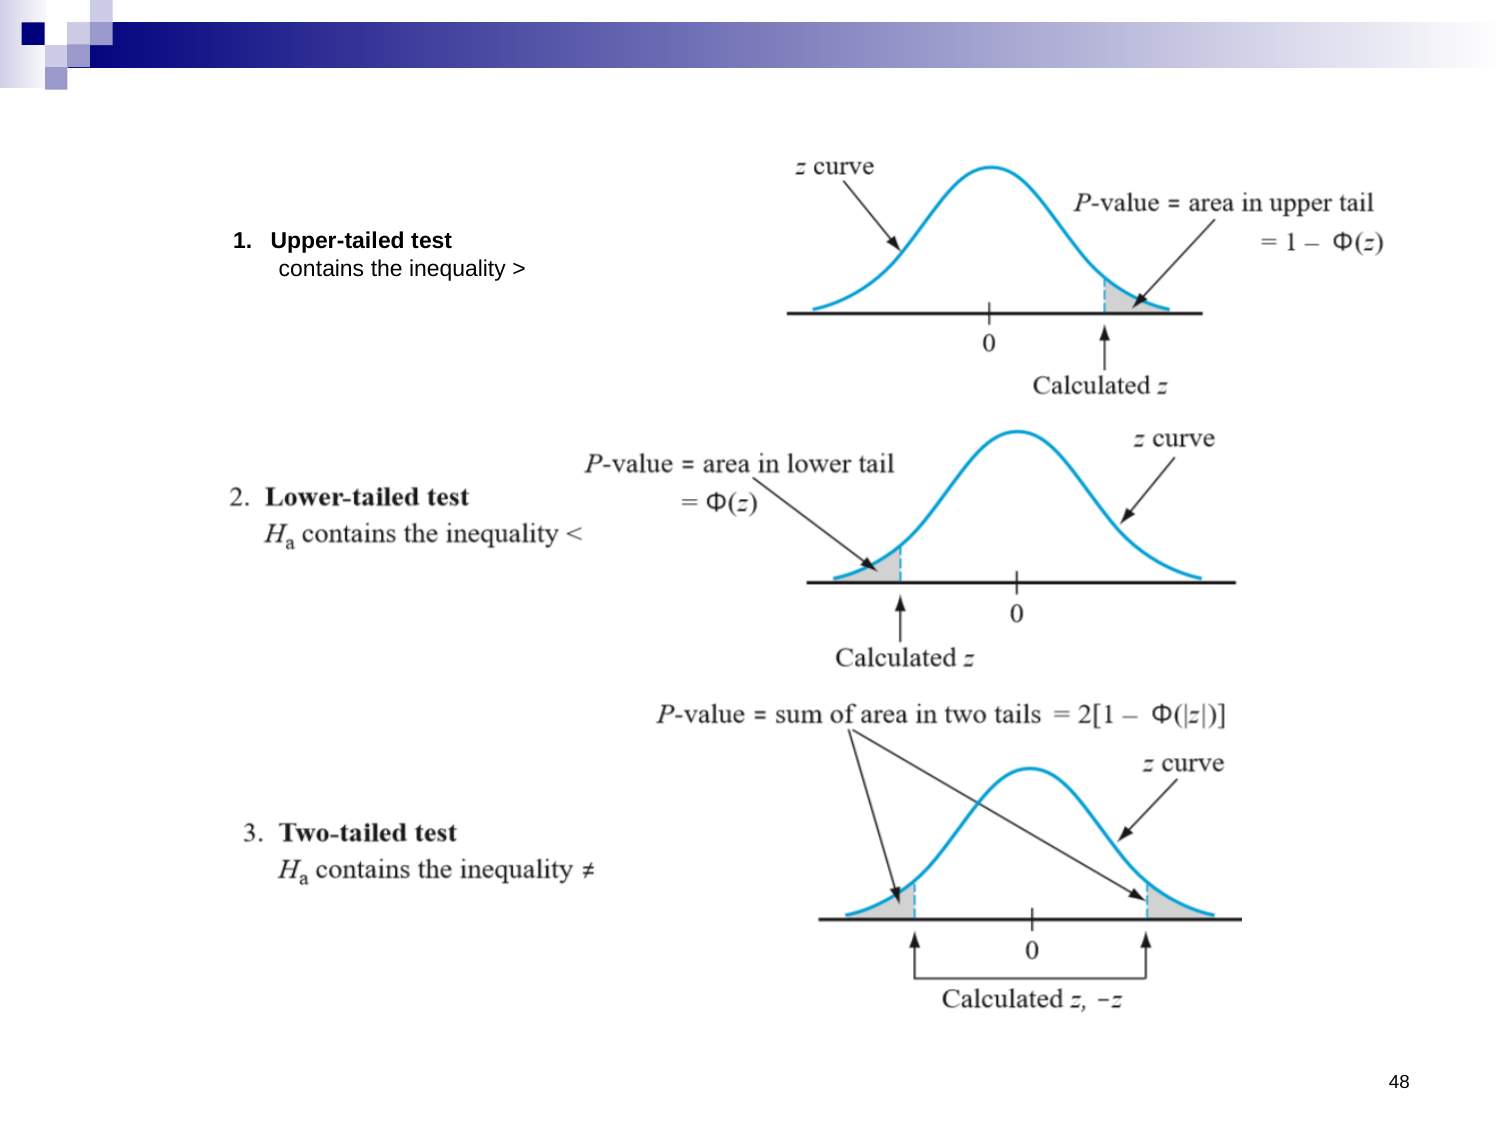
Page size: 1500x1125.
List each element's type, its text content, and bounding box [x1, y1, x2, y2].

picture [224, 429, 1243, 1021]
picture [446, 139, 1396, 406]
slide_number 48 [1074, 1024, 1426, 1101]
